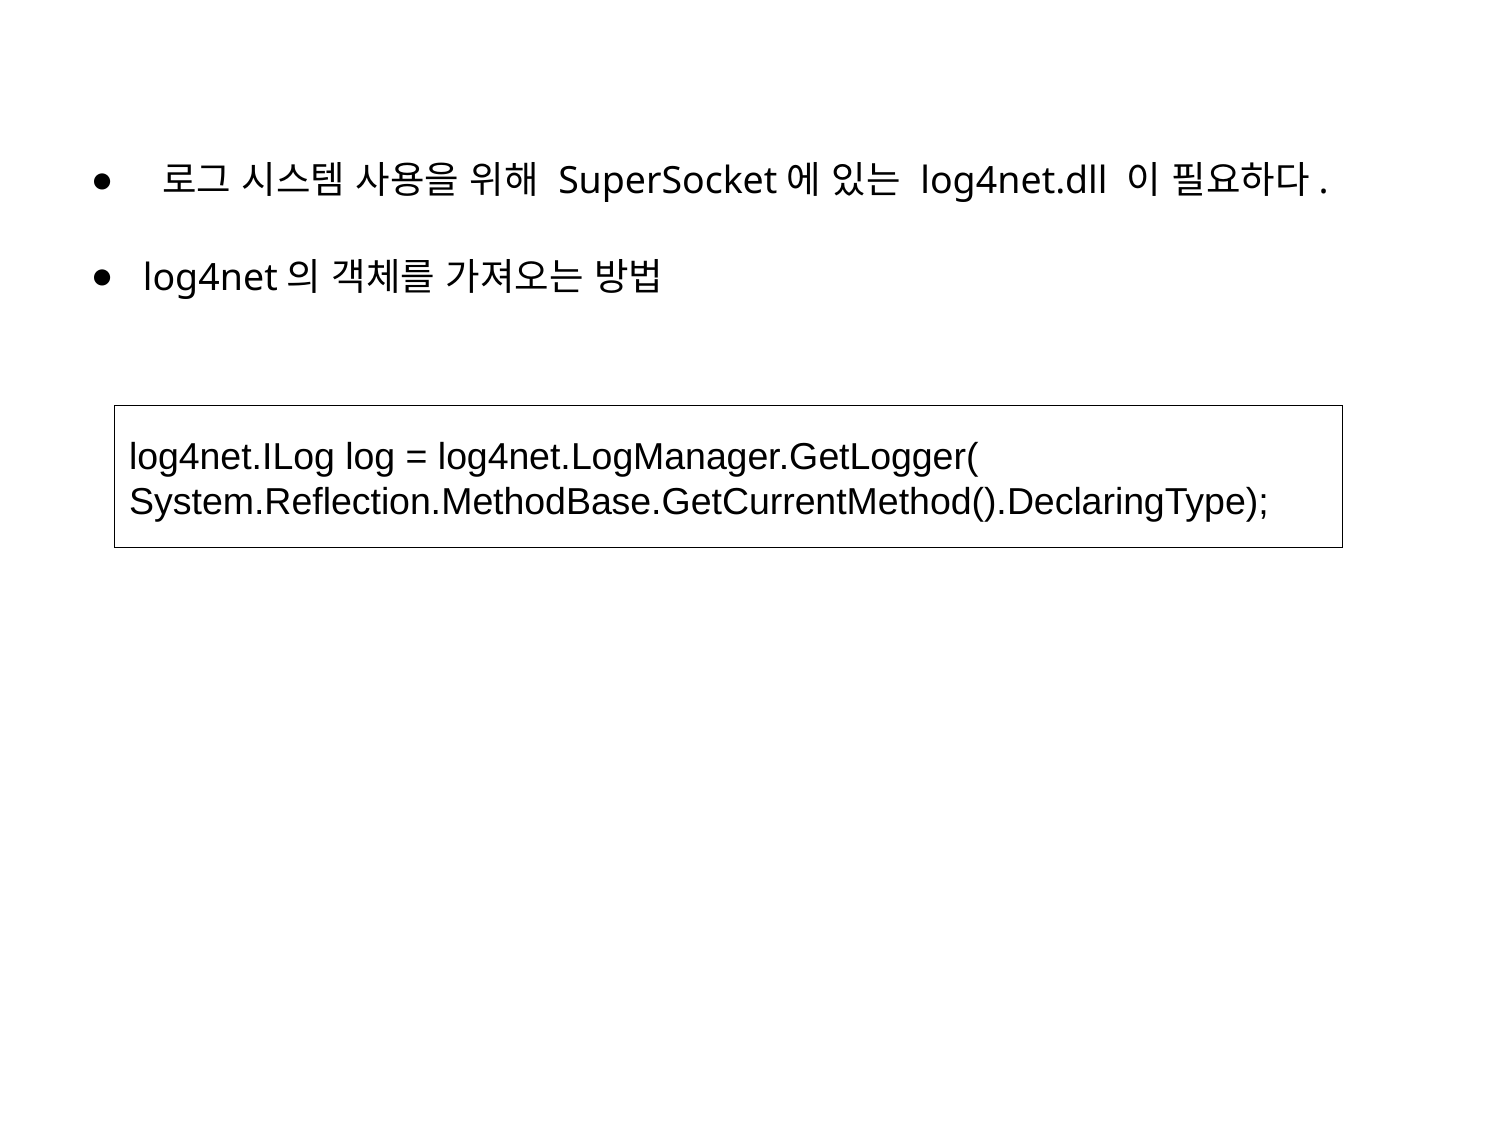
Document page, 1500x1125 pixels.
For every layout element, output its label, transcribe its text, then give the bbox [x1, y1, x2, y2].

text_box 로그 시스템 사용을 위해 SuperSocket에 있는 log4net.dll 이 필요하다. log4net의 객체를 가져오는 방법 [52, 134, 1449, 327]
text_box log4net.ILog log = log4net.LogManager.GetLogger( System.Reflection.MethodBase.GetCurrentMethod().DeclaringType); [114, 405, 1343, 548]
